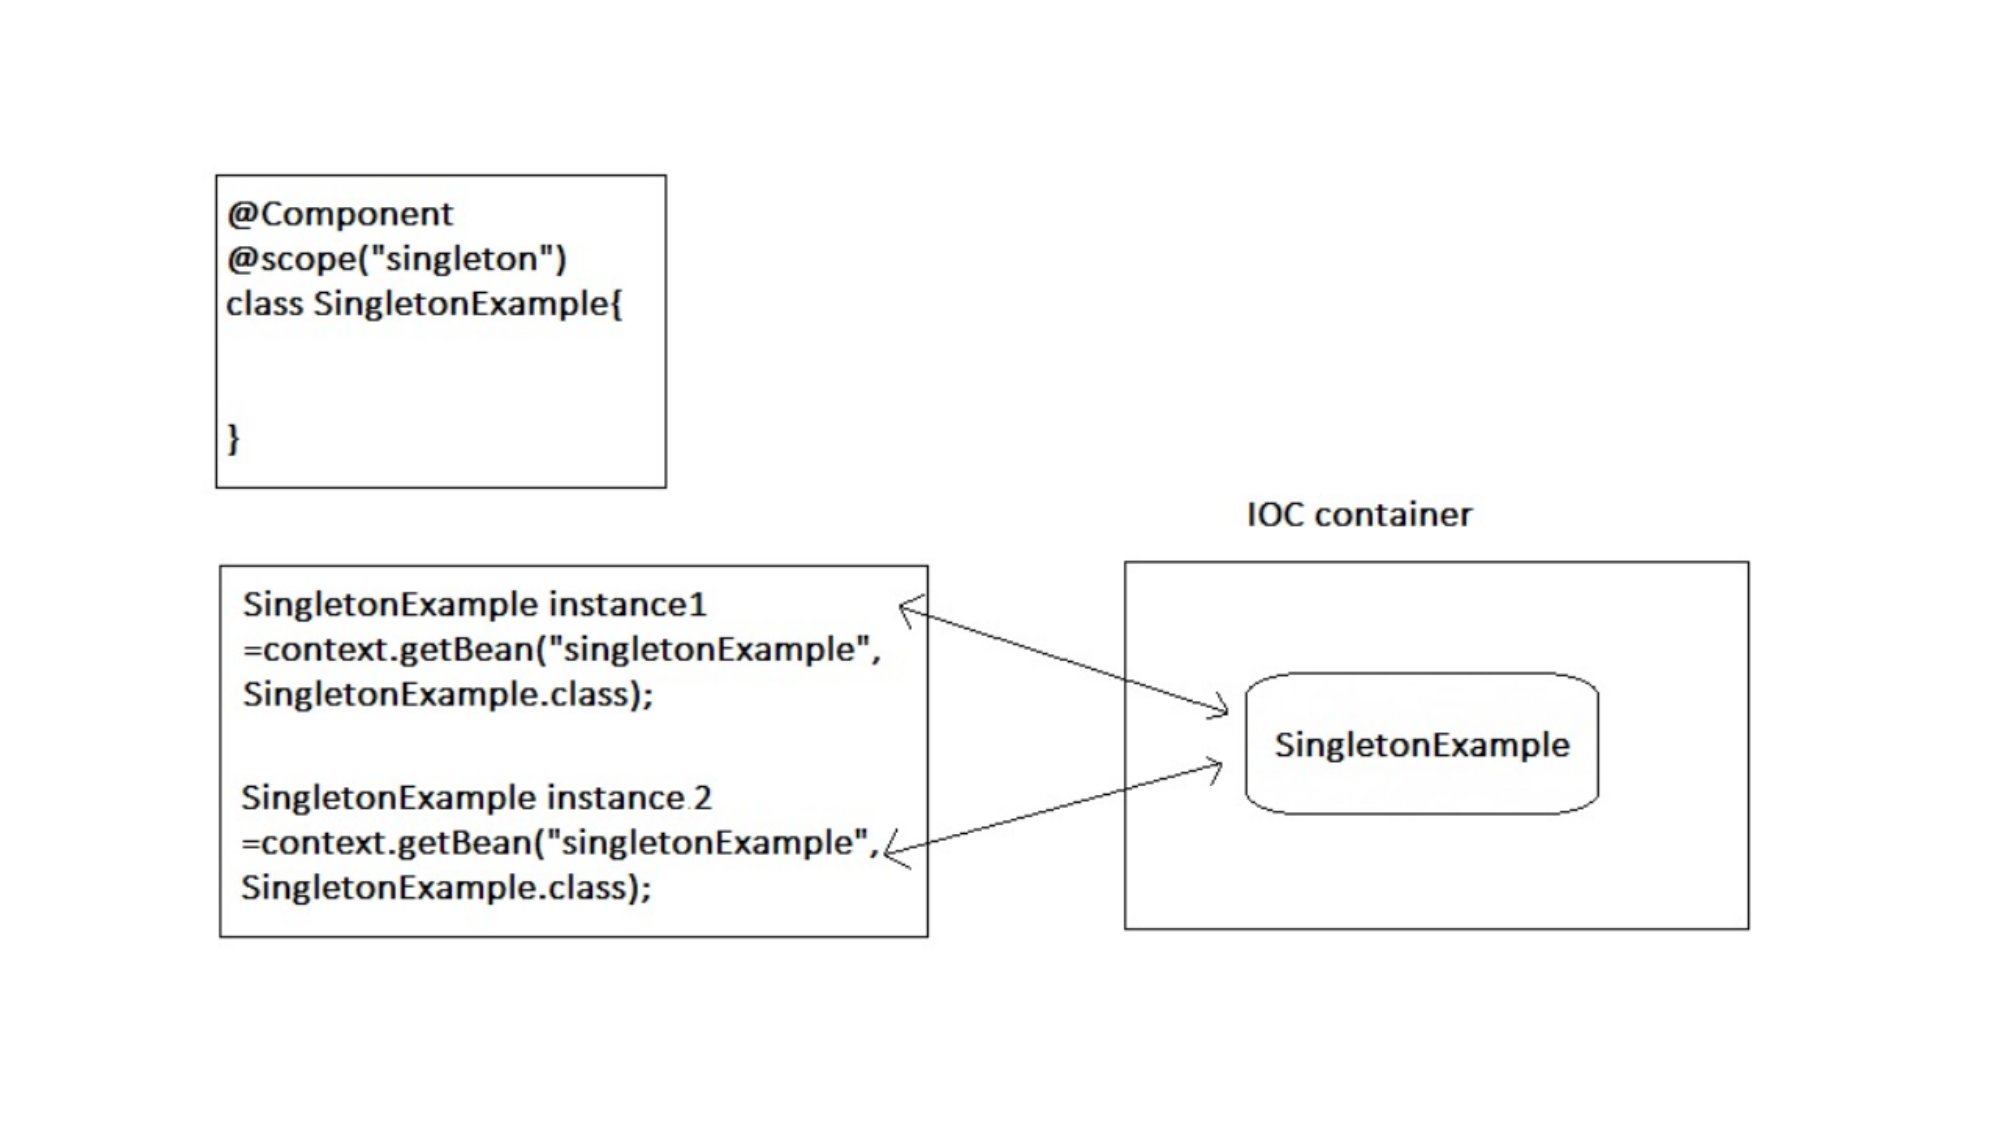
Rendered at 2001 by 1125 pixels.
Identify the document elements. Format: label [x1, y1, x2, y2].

picture [177, 145, 1823, 980]
